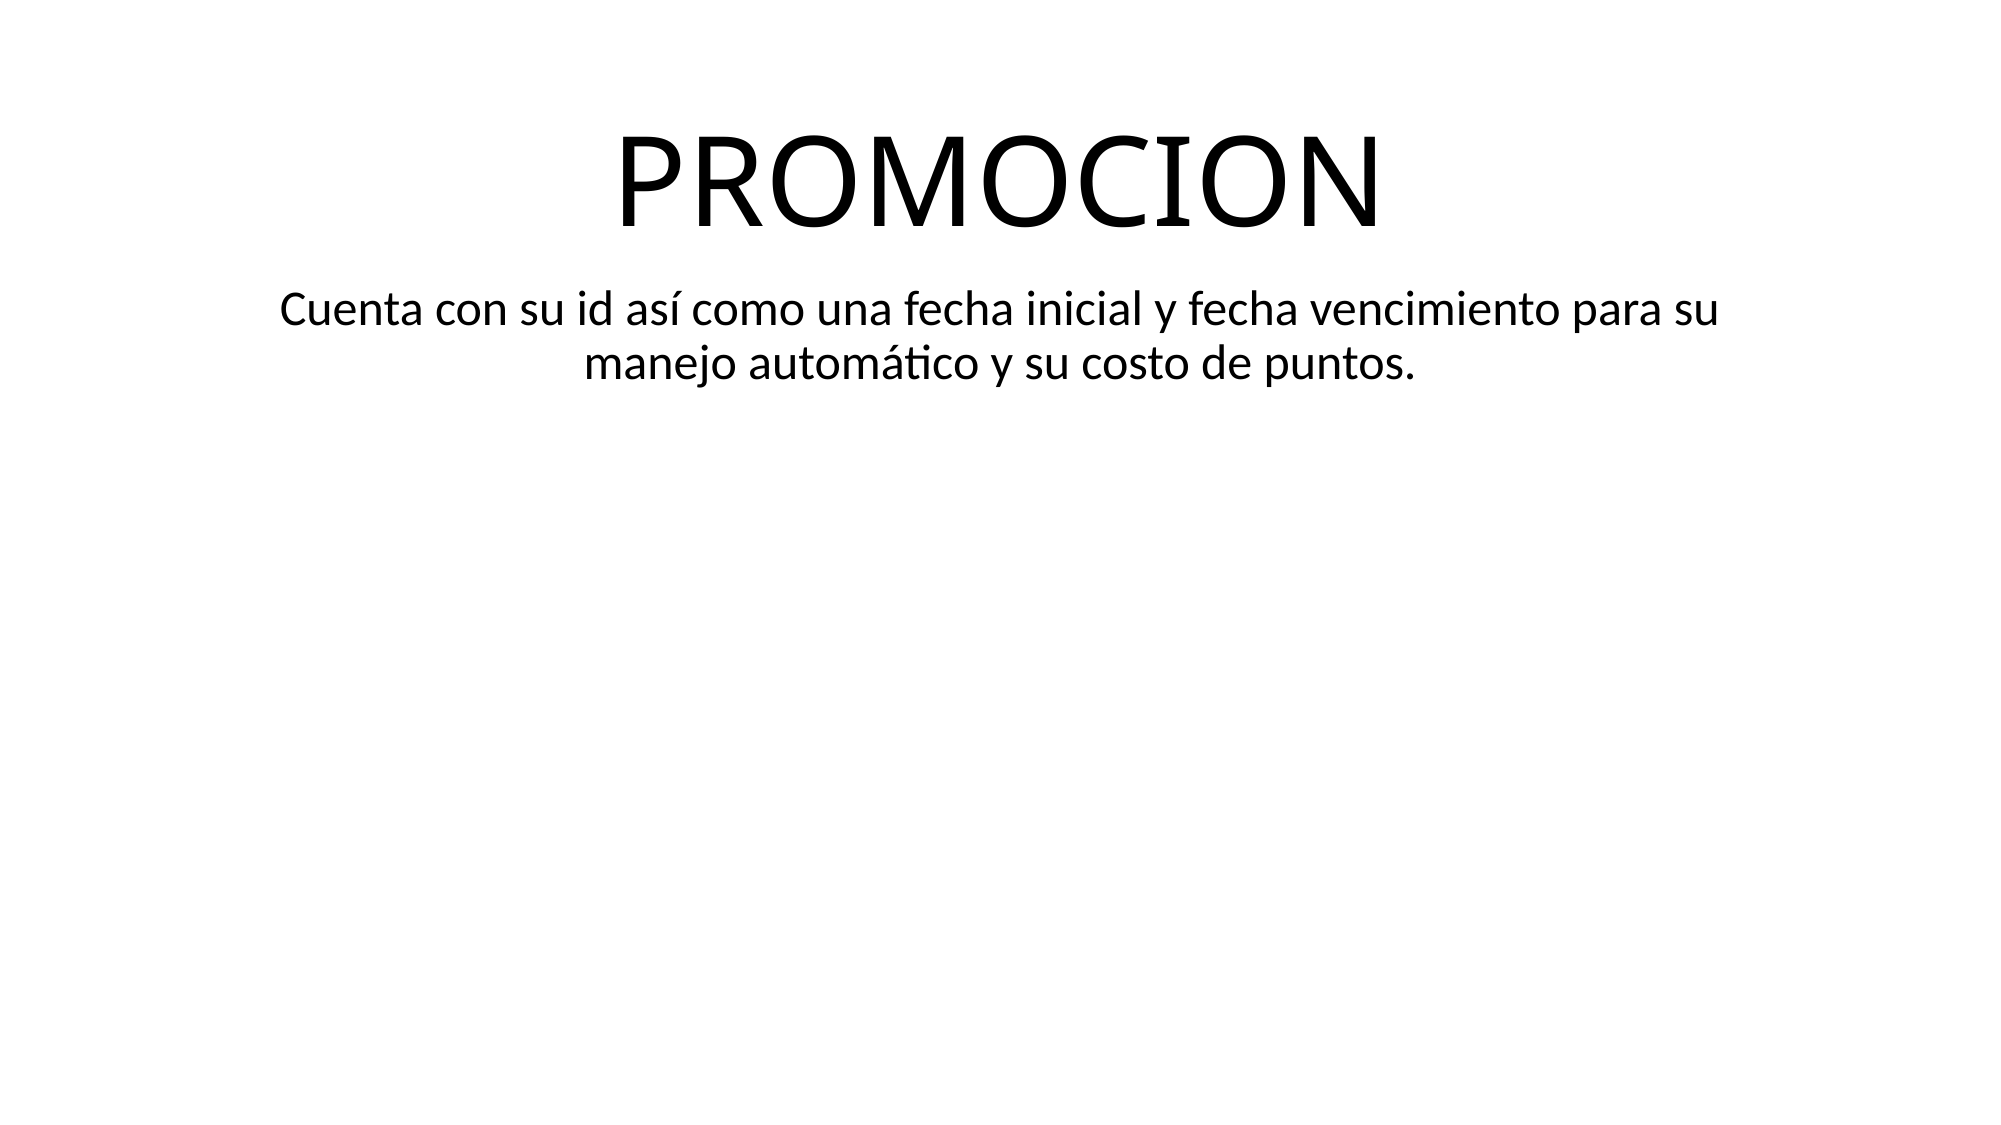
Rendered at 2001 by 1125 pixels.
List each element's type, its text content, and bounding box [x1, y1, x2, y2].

title PROMOCION [249, 101, 1750, 261]
subtitle Cuenta con su id así como una fecha inicial y fecha vencimiento para su manejo automático y su costo de puntos. [249, 274, 1750, 863]
